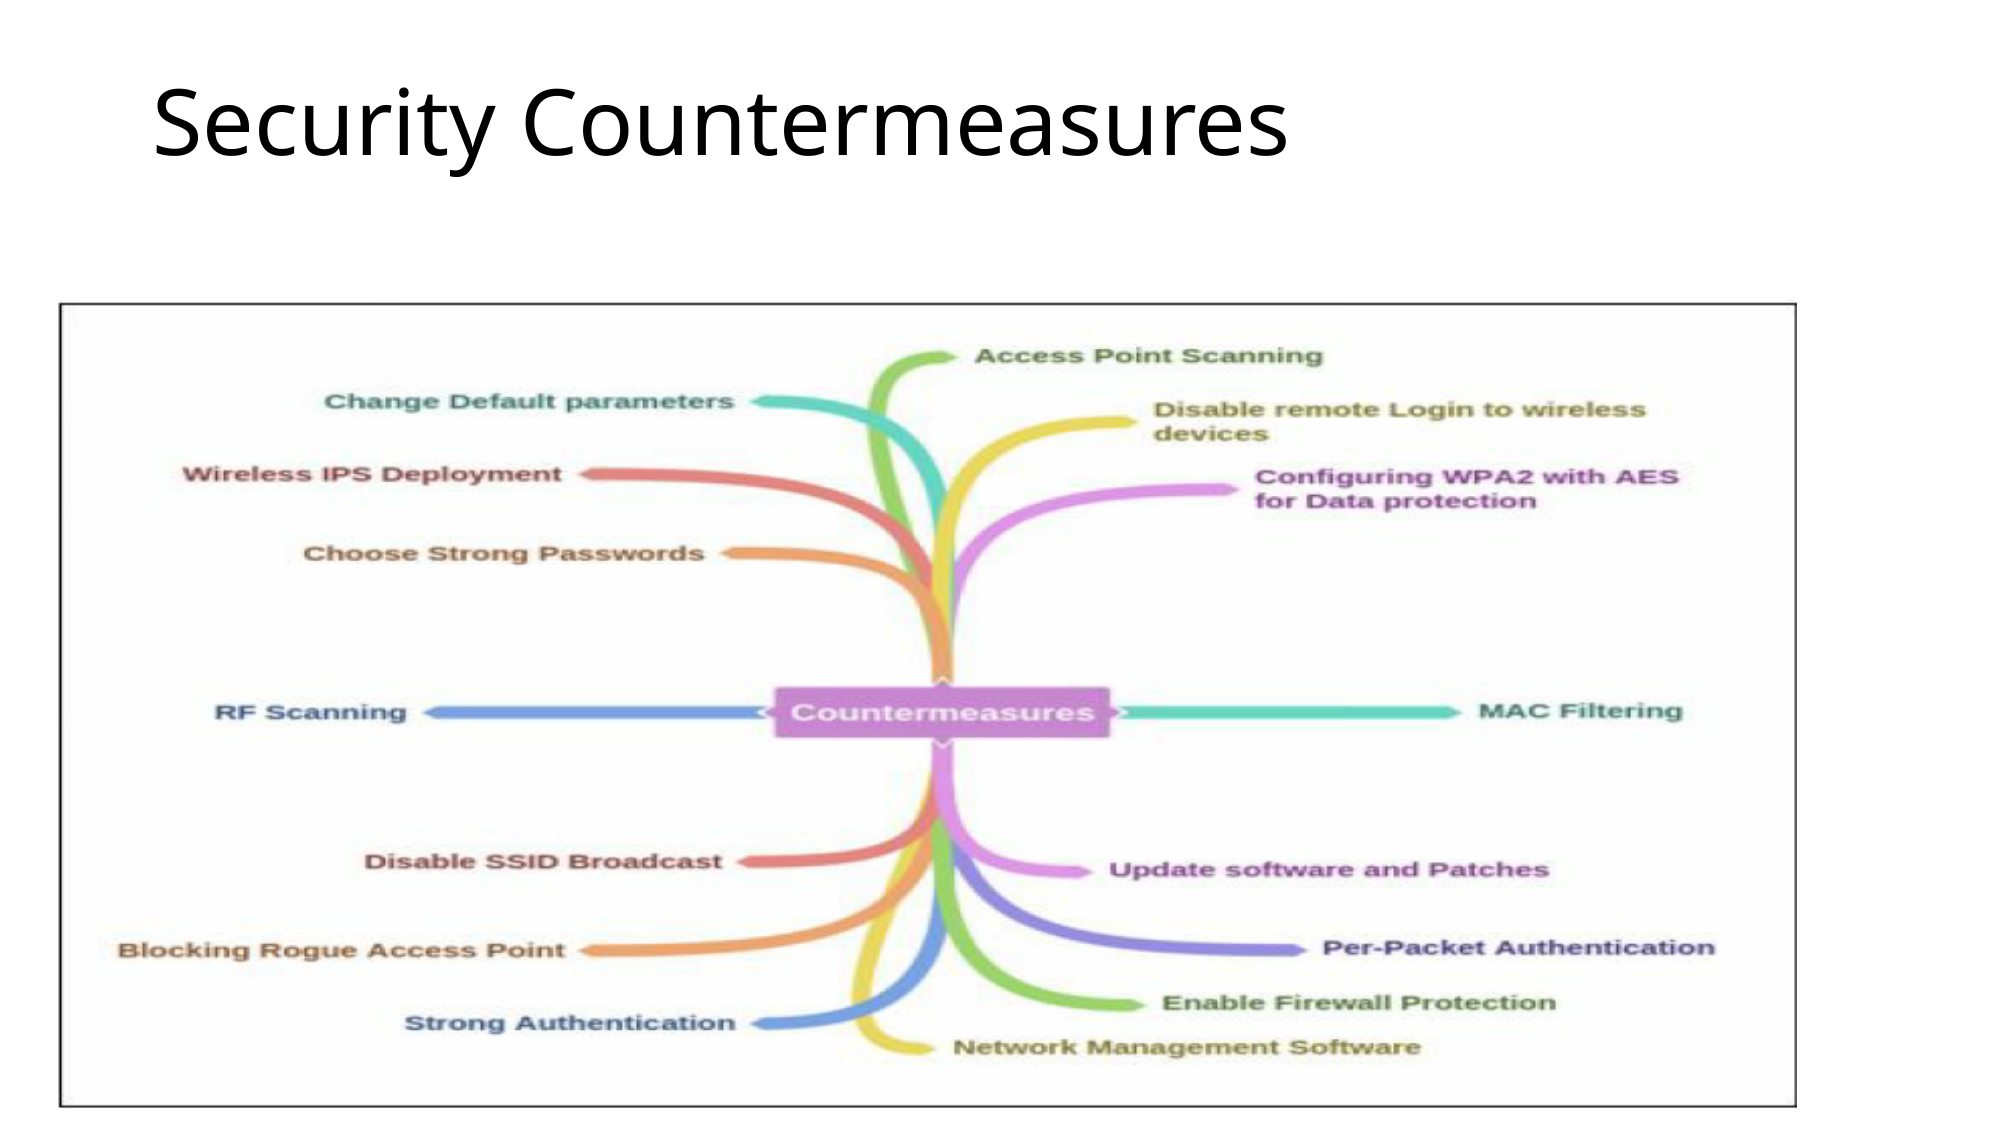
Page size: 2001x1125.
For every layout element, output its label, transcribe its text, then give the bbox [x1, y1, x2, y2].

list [58, 299, 1797, 1109]
title Security Countermeasures [137, 59, 1863, 192]
